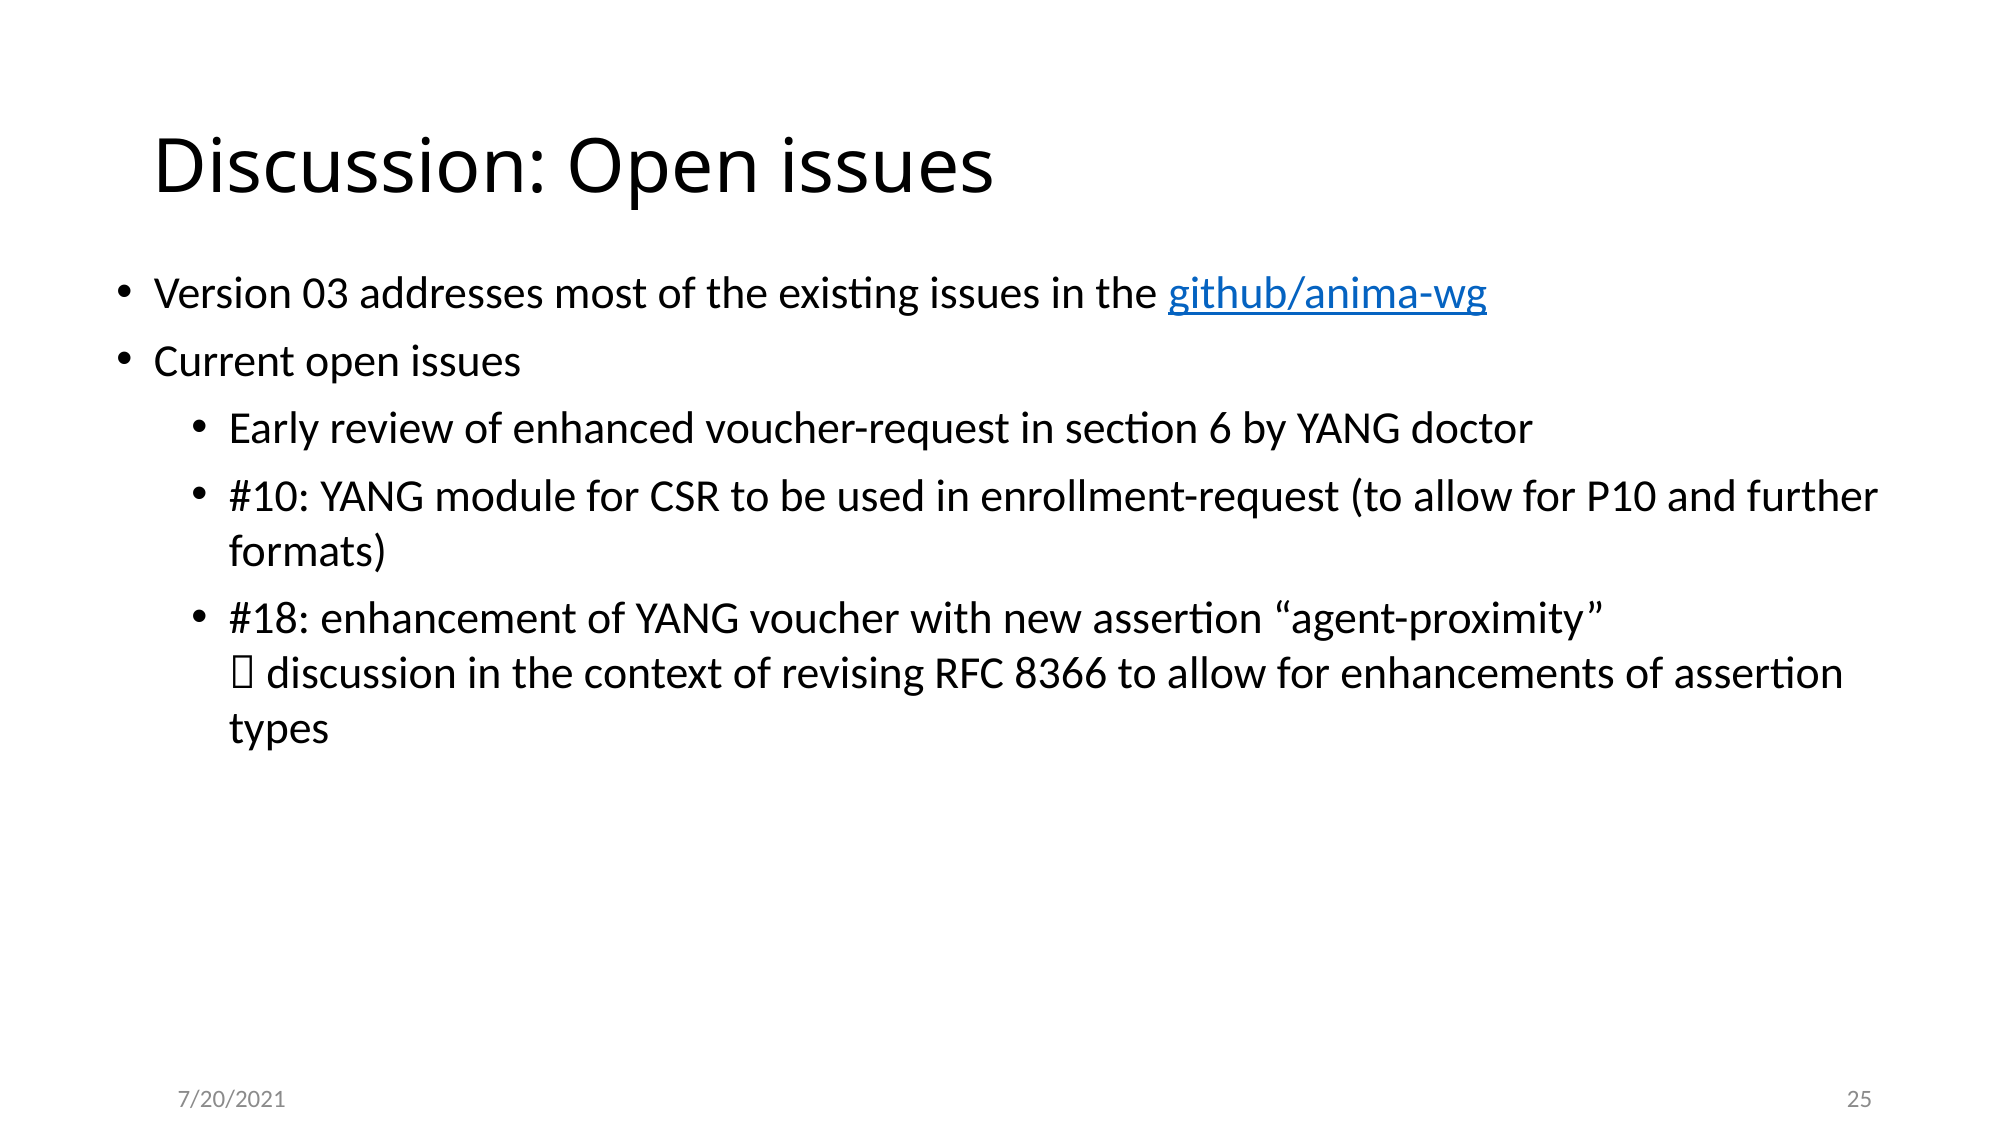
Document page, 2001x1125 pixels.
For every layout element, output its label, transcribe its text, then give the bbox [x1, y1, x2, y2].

text_box 25 [1437, 1067, 1888, 1125]
list Version 03 addresses most of the existing issues in the github/anima-wg Current open issues Early review of enhanced voucher-request in section 6 by YANG doctor #10: YANG module for CSR to be used in enrollment-request (to allow for P10 and further formats) #18: enhancement of YANG voucher with new assertion “agent-proximity”  discussion in the context of revising RFC 8366 to allow for enhancements of assertion types [101, 255, 1899, 1098]
title Discussion: Open issues [137, 59, 1863, 255]
text_box 7/20/2021 [162, 1067, 613, 1125]
